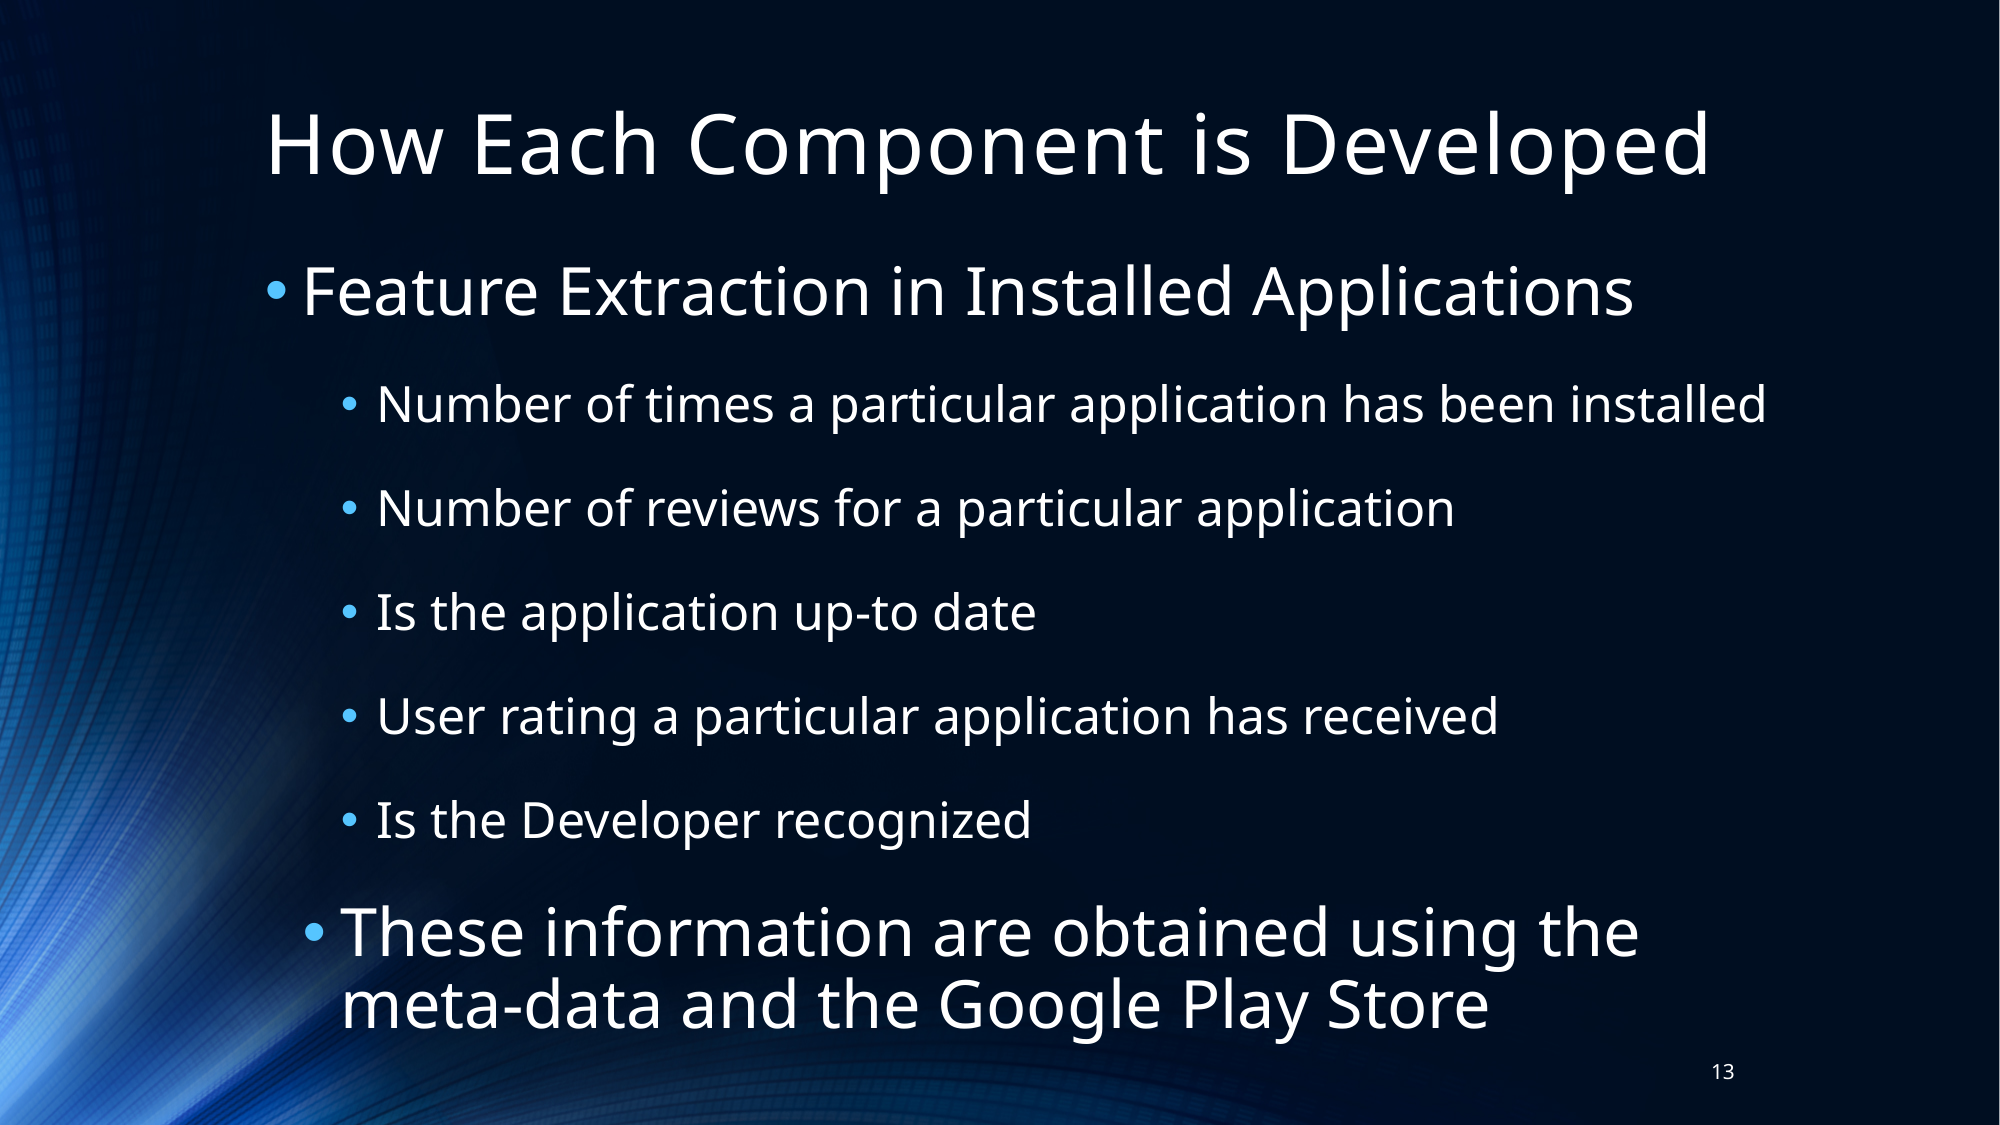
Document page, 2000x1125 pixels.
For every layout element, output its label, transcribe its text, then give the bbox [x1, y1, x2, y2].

title How Each Component is Developed [249, 62, 1750, 200]
slide_number 13 [1612, 1050, 1750, 1096]
list Feature Extraction in Installed Applications Number of times a particular application has been installed Number of reviews for a particular application Is the application up-to date User rating a particular application has received Is the Developer recognized These information are obtained using the meta-data and the Google Play Store [249, 249, 1825, 1088]
picture [0, 0, 2000, 1125]
